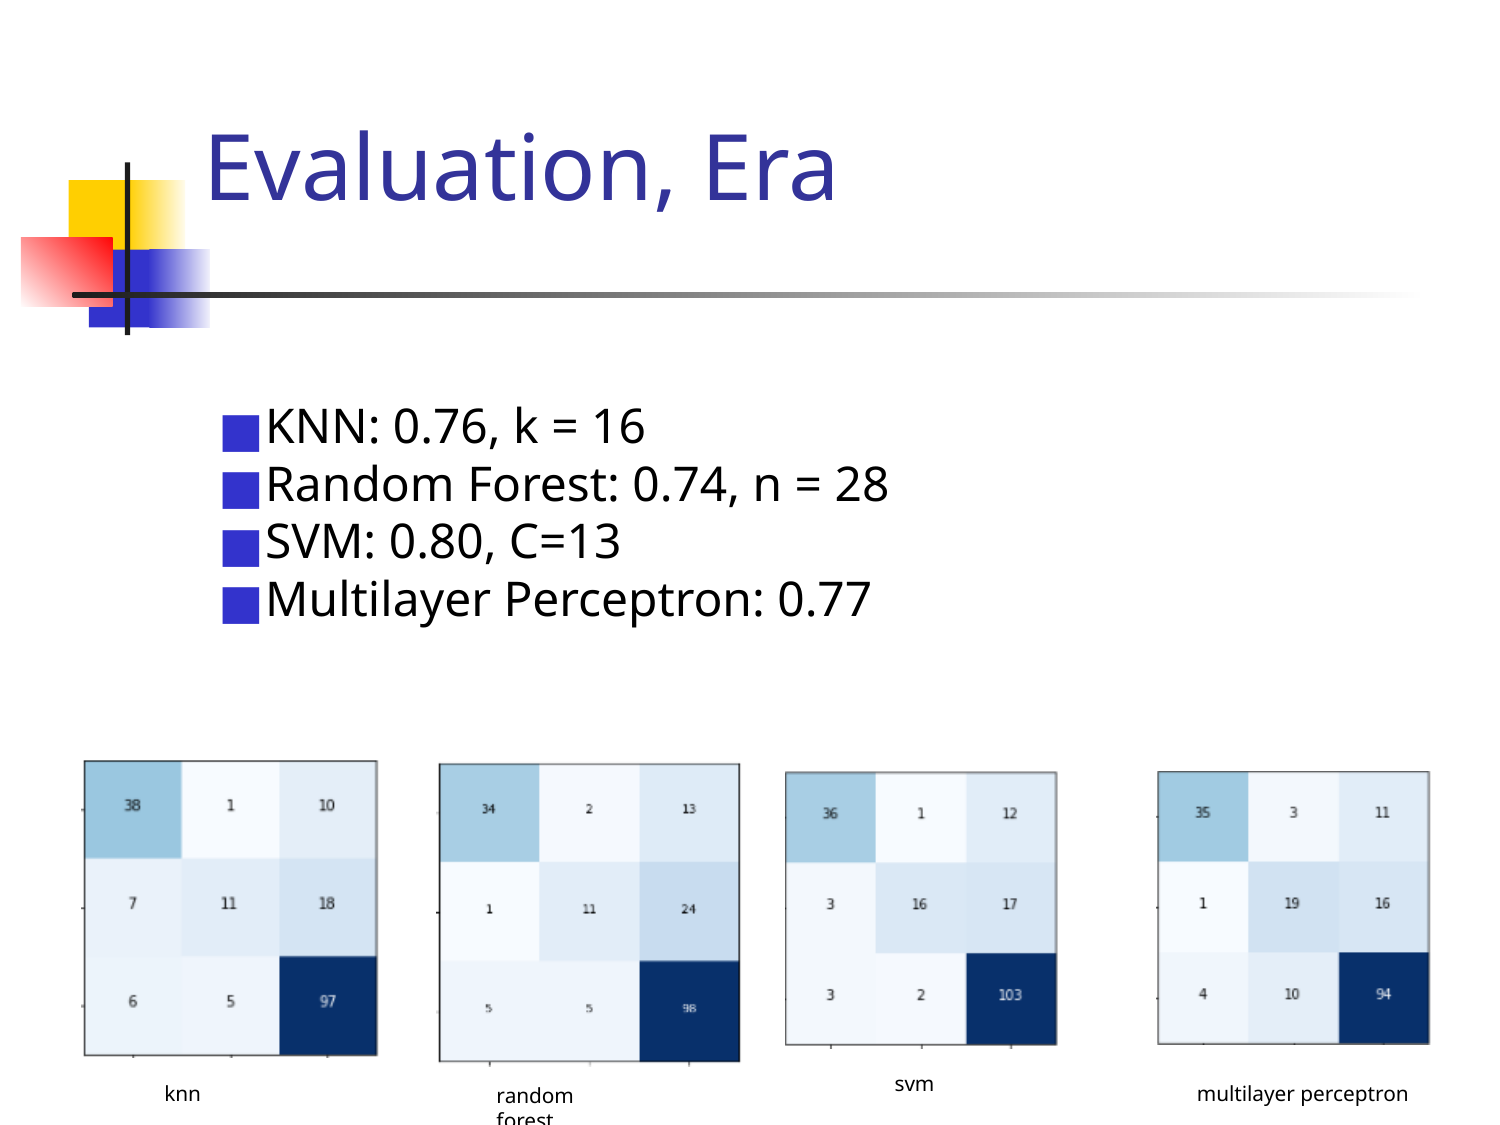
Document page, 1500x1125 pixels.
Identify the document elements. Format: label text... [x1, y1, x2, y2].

list KNN: 0.76, k = 16 Random Forest: 0.74, n = 28 SVM: 0.80, C=13 Multilayer Perceptron: 0.77 [193, 331, 1469, 1006]
picture [81, 758, 384, 1058]
text_box random forest [481, 1075, 647, 1125]
text_box knn [149, 1067, 315, 1118]
picture [785, 767, 1062, 1050]
picture [1156, 771, 1432, 1046]
text_box svm [879, 1059, 1045, 1108]
title Evaluation, Era [188, 101, 1468, 289]
text_box multilayer perceptron [1181, 1067, 1458, 1118]
picture [436, 758, 745, 1068]
